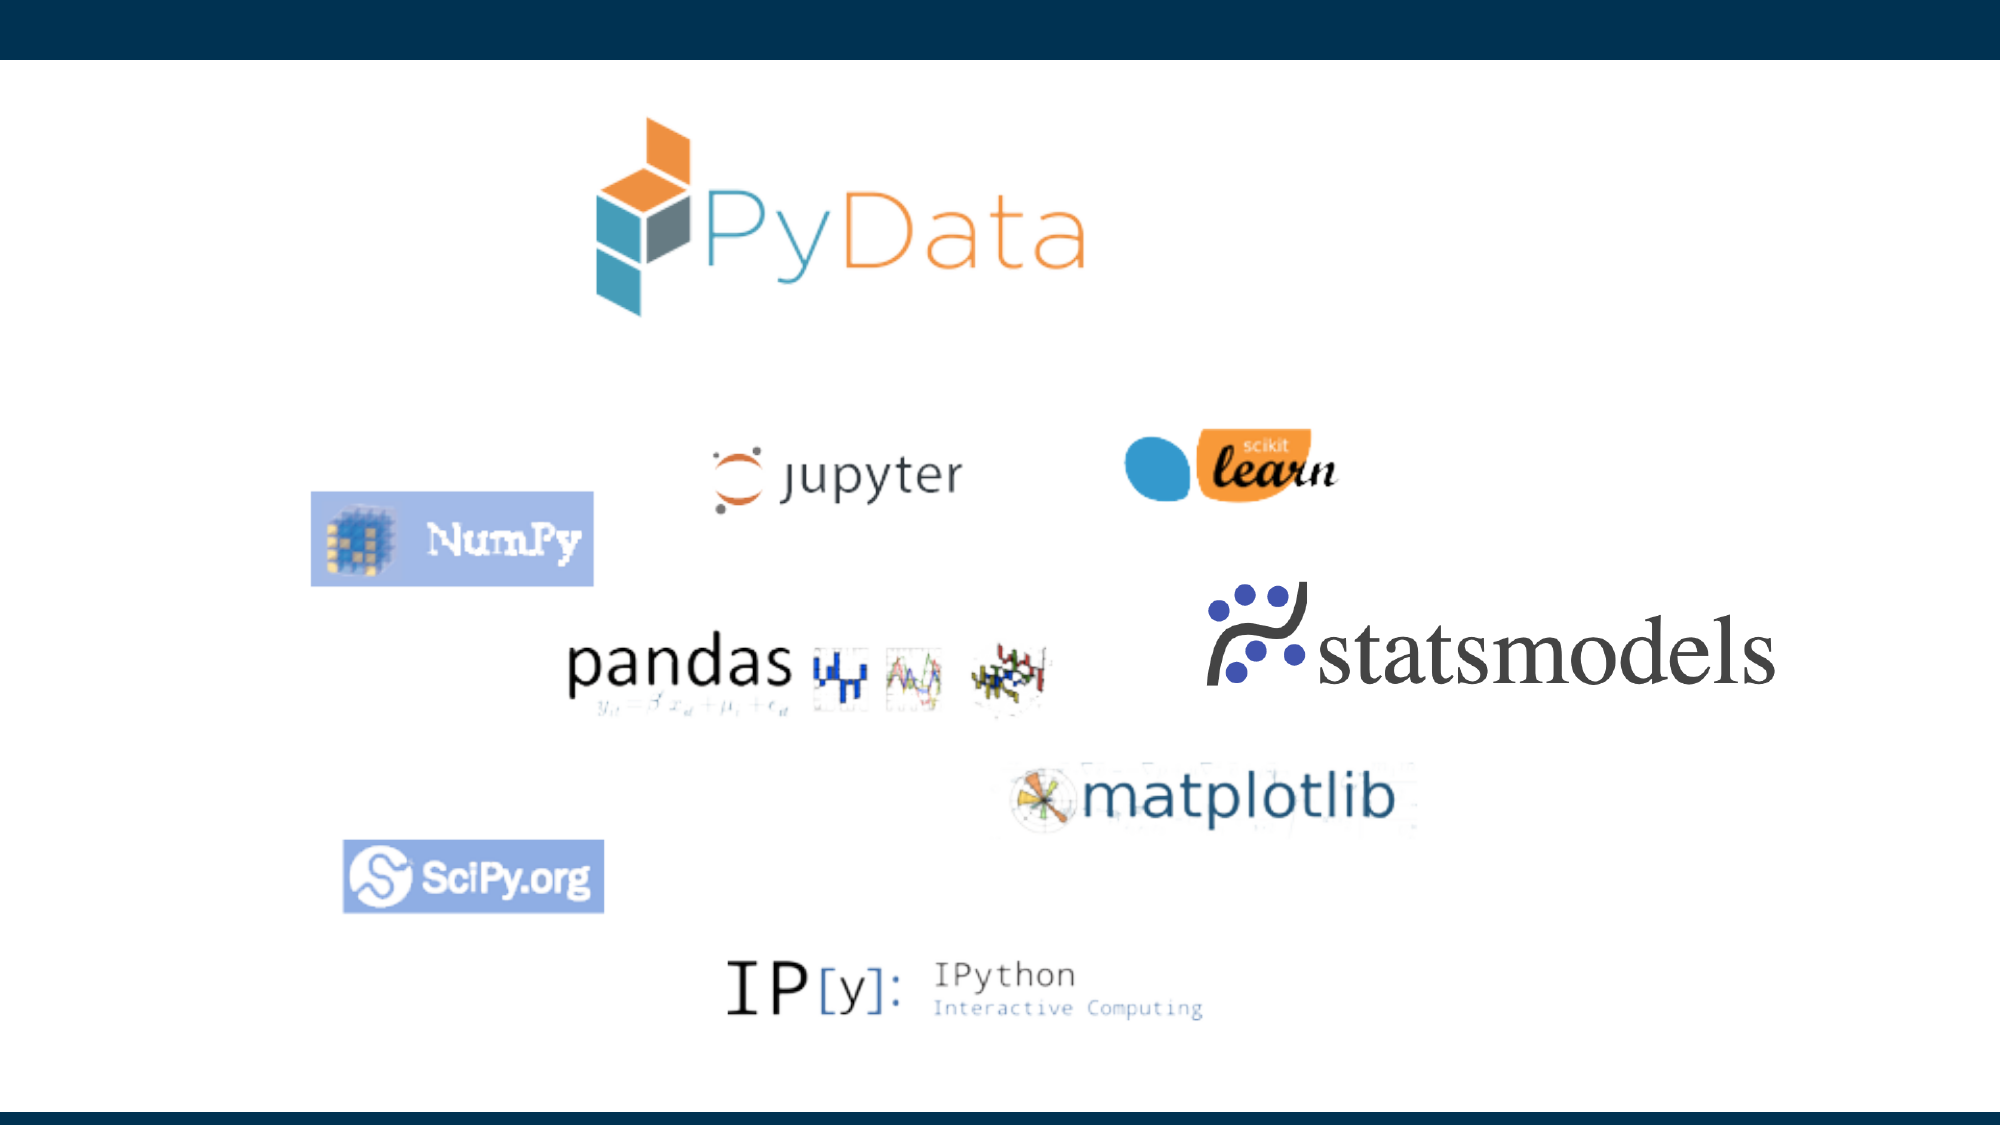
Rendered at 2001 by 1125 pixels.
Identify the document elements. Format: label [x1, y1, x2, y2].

text_box [208, 87, 1791, 1088]
